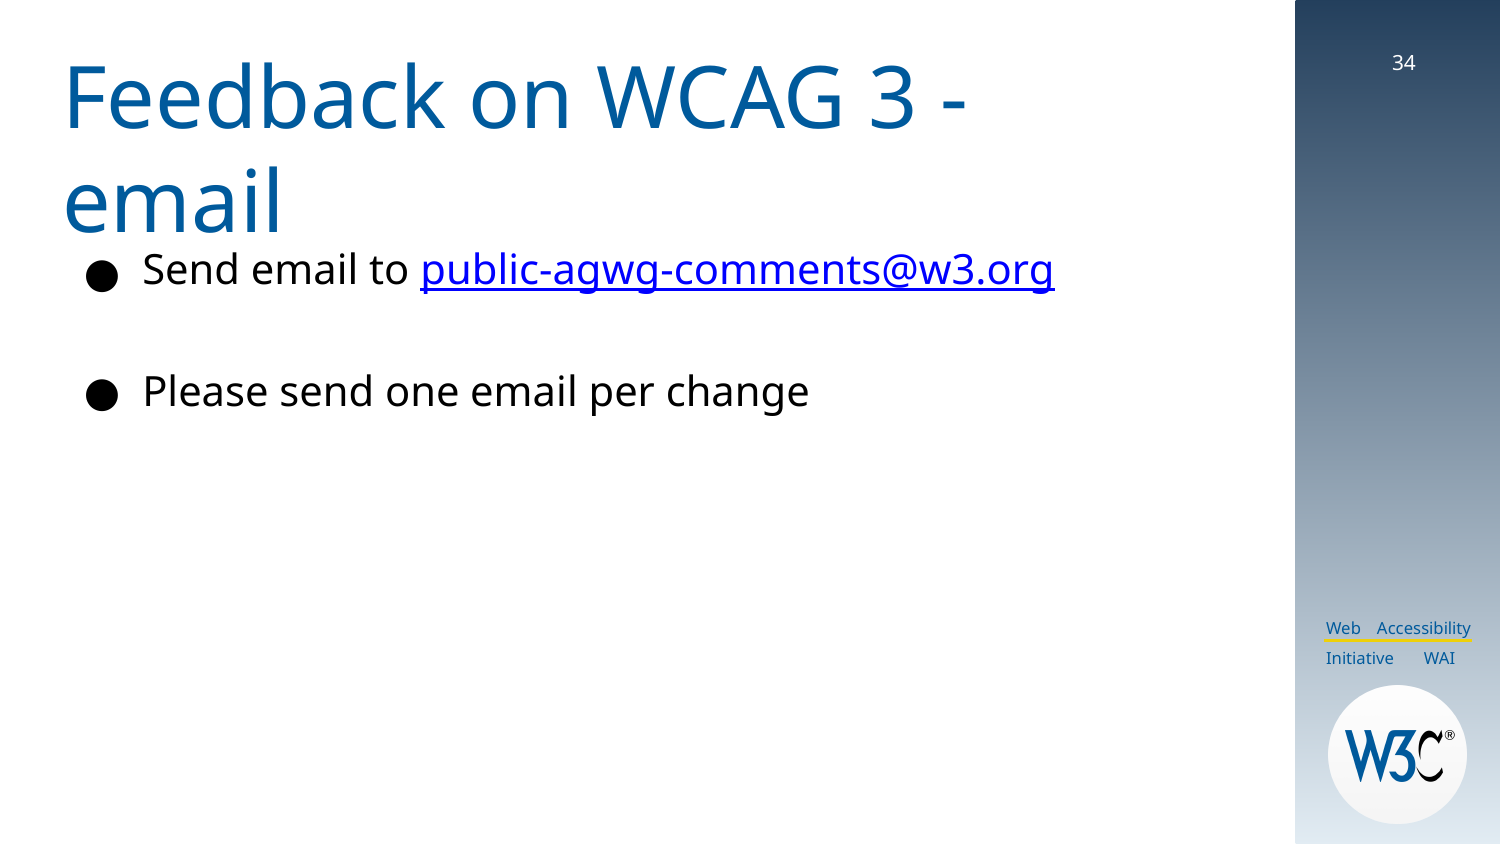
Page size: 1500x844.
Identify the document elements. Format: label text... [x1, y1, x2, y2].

title Feedback on WCAG 3 - email [50, 30, 1224, 172]
list Send email to public-agwg-comments@w3.org Please send one email per change [55, 222, 1239, 785]
slide_number 34 [1379, 37, 1429, 90]
picture [1328, 685, 1467, 824]
